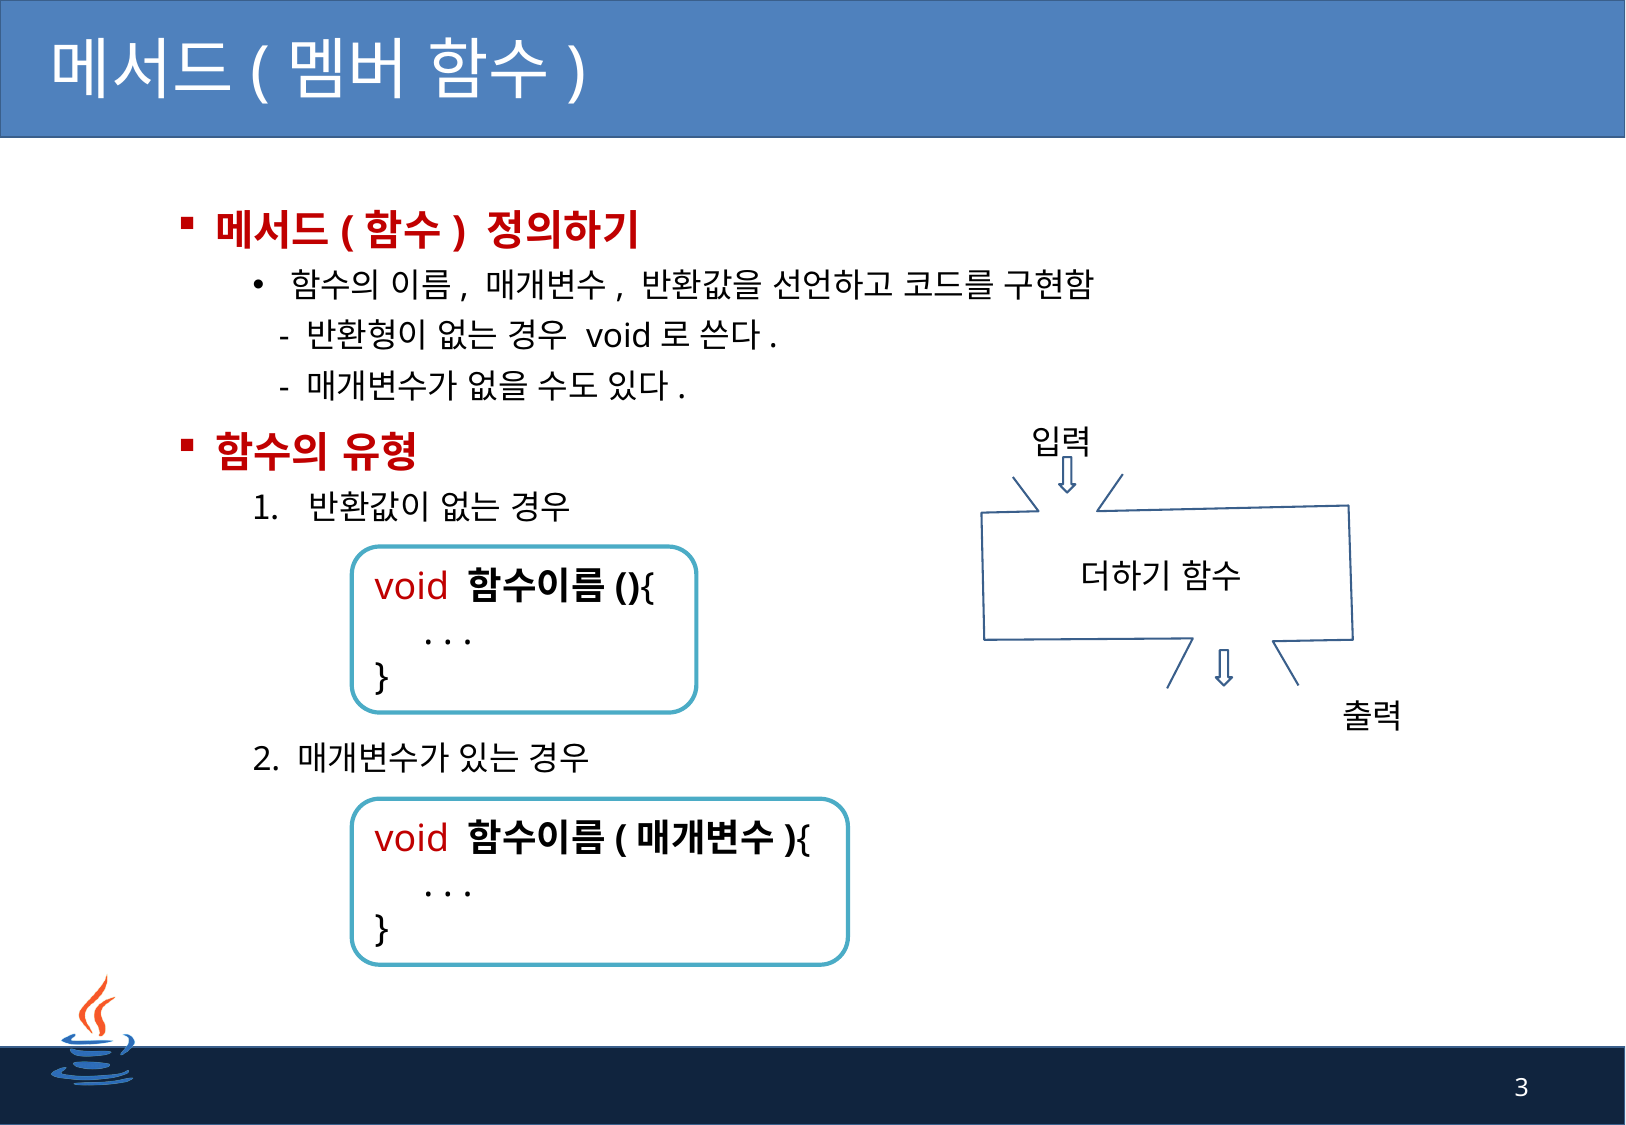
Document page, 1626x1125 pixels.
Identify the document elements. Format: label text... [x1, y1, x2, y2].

text_box void 함수이름(){ . . . } [349, 544, 699, 715]
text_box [981, 473, 1354, 689]
picture [38, 973, 151, 1086]
slide_number 3 [1452, 1058, 1544, 1119]
text_box 출력 [1327, 688, 1440, 743]
text_box 메서드(함수) 정의하기 함수의 이름, 매개변수, 반환값을 선언하고 코드를 구현함 - 반환형이 없는 경우 void로 쓴다. - 매개변수가 없을 수도 있다. 함수의 유형 반환값이 없는 경우 2. 매개변수가 있는 경우 [162, 196, 1534, 967]
title 메서드(멤버 함수) [0, 0, 1018, 138]
text_box void 함수이름(매개변수){ . . . } [349, 796, 851, 967]
text_box 입력 [1016, 413, 1128, 469]
